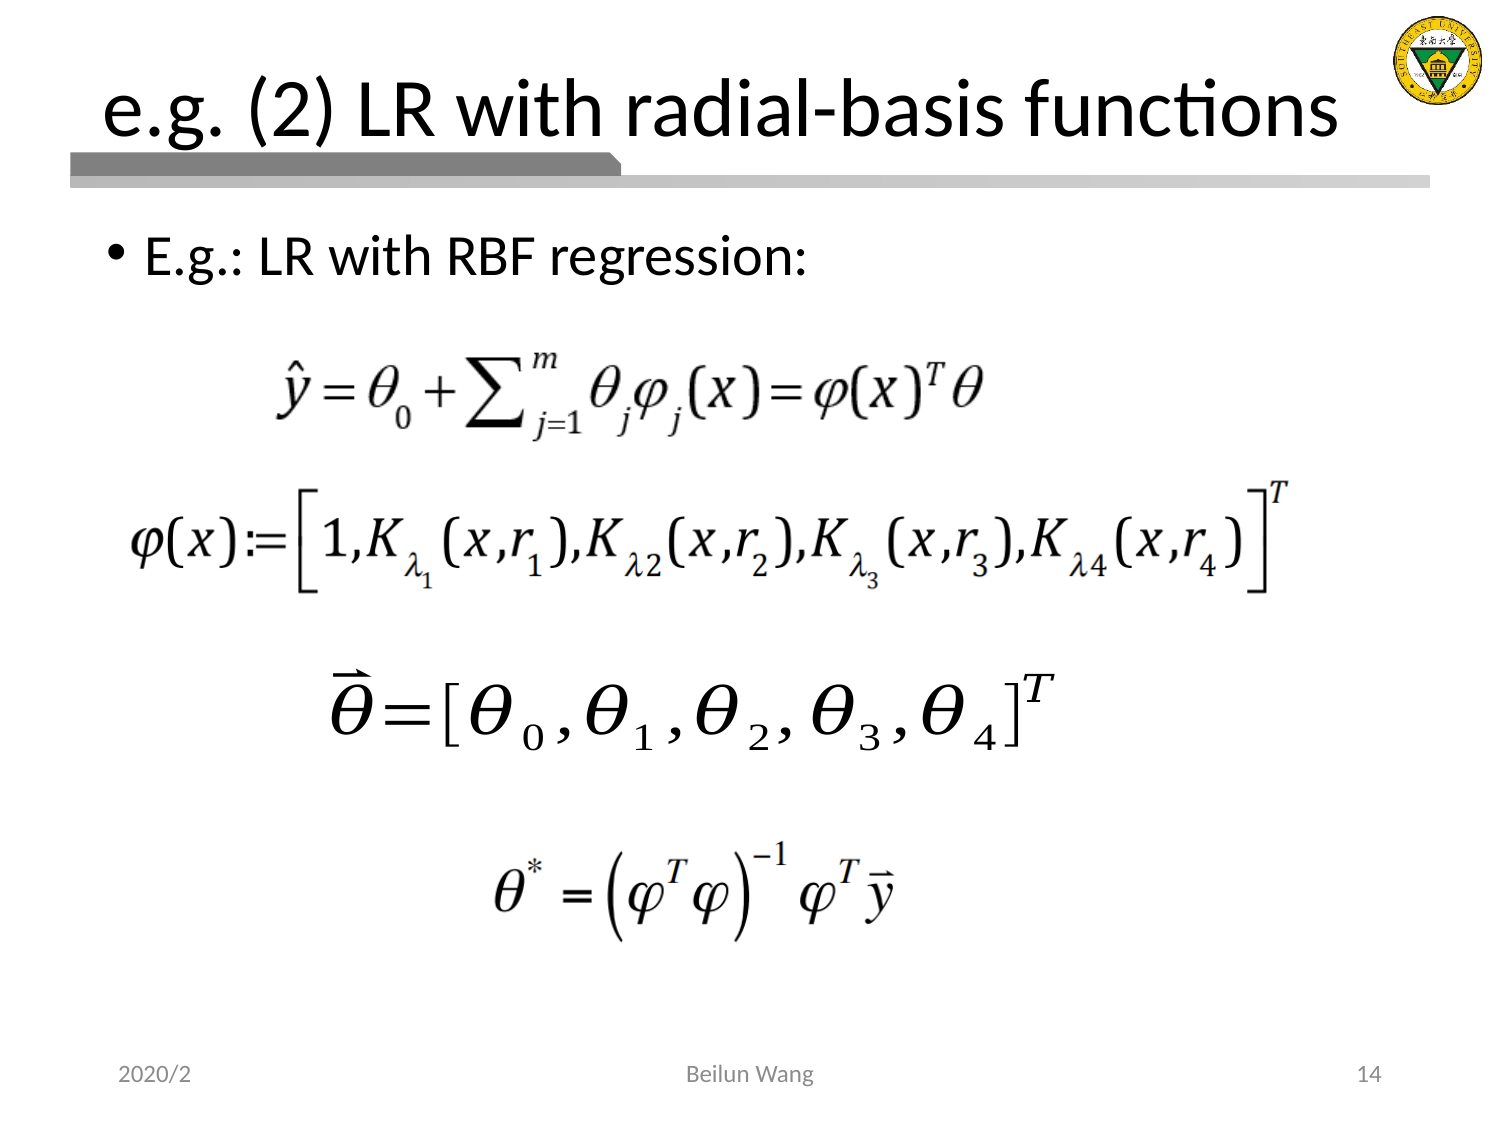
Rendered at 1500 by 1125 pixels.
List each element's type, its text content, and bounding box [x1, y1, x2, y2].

slide_number 14 [1059, 1042, 1397, 1103]
picture [219, 322, 1081, 457]
picture [454, 822, 965, 946]
list E.g.: LR with RBF regression: [91, 222, 1386, 972]
slide_number 2020/2 [103, 1042, 441, 1103]
title e.g. (2) LR with radial-basis functions [88, 56, 1395, 153]
footer Beilun Wang [496, 1042, 1004, 1103]
picture [126, 466, 1293, 602]
picture [1393, 16, 1482, 105]
